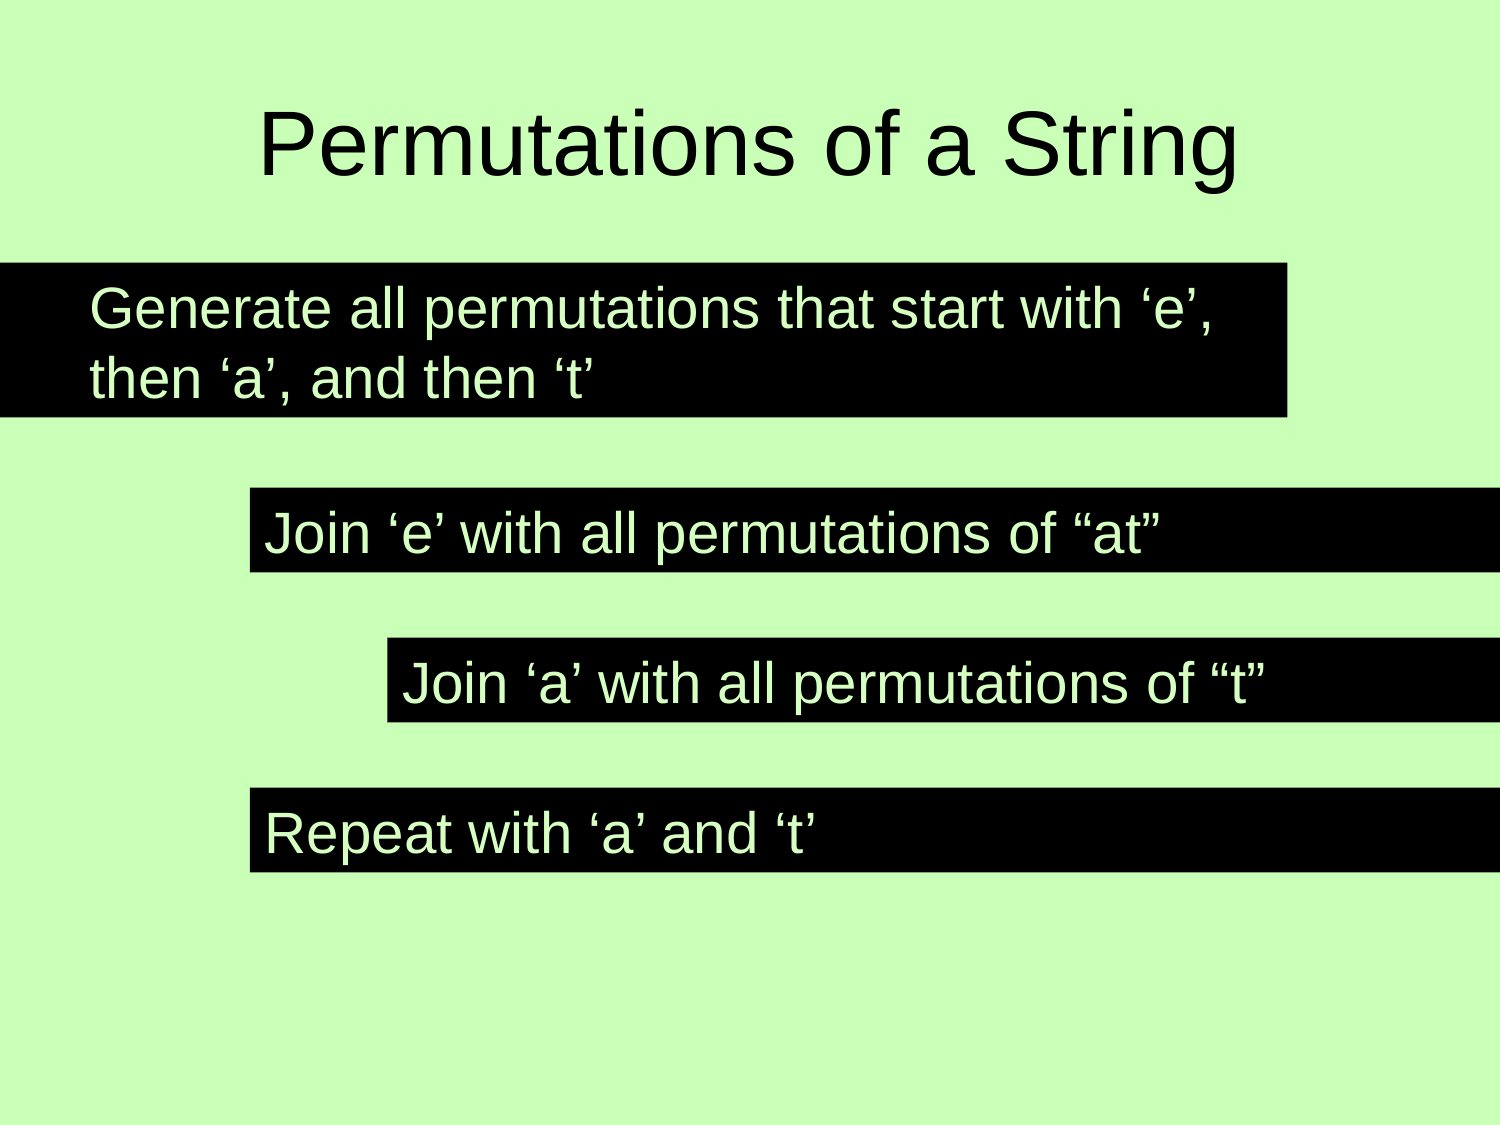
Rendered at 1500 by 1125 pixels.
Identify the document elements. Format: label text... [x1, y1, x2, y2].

text_box Repeat with ‘a’ and ‘t’ [249, 787, 1500, 873]
text_box Join ‘a’ with all permutations of “t” [387, 637, 1500, 723]
text_box Generate all permutations that start with ‘e’, then ‘a’, and then ‘t’ [0, 262, 1288, 418]
text_box Join ‘e’ with all permutations of “at” [249, 487, 1500, 573]
title Permutations of a String [75, 45, 1425, 233]
